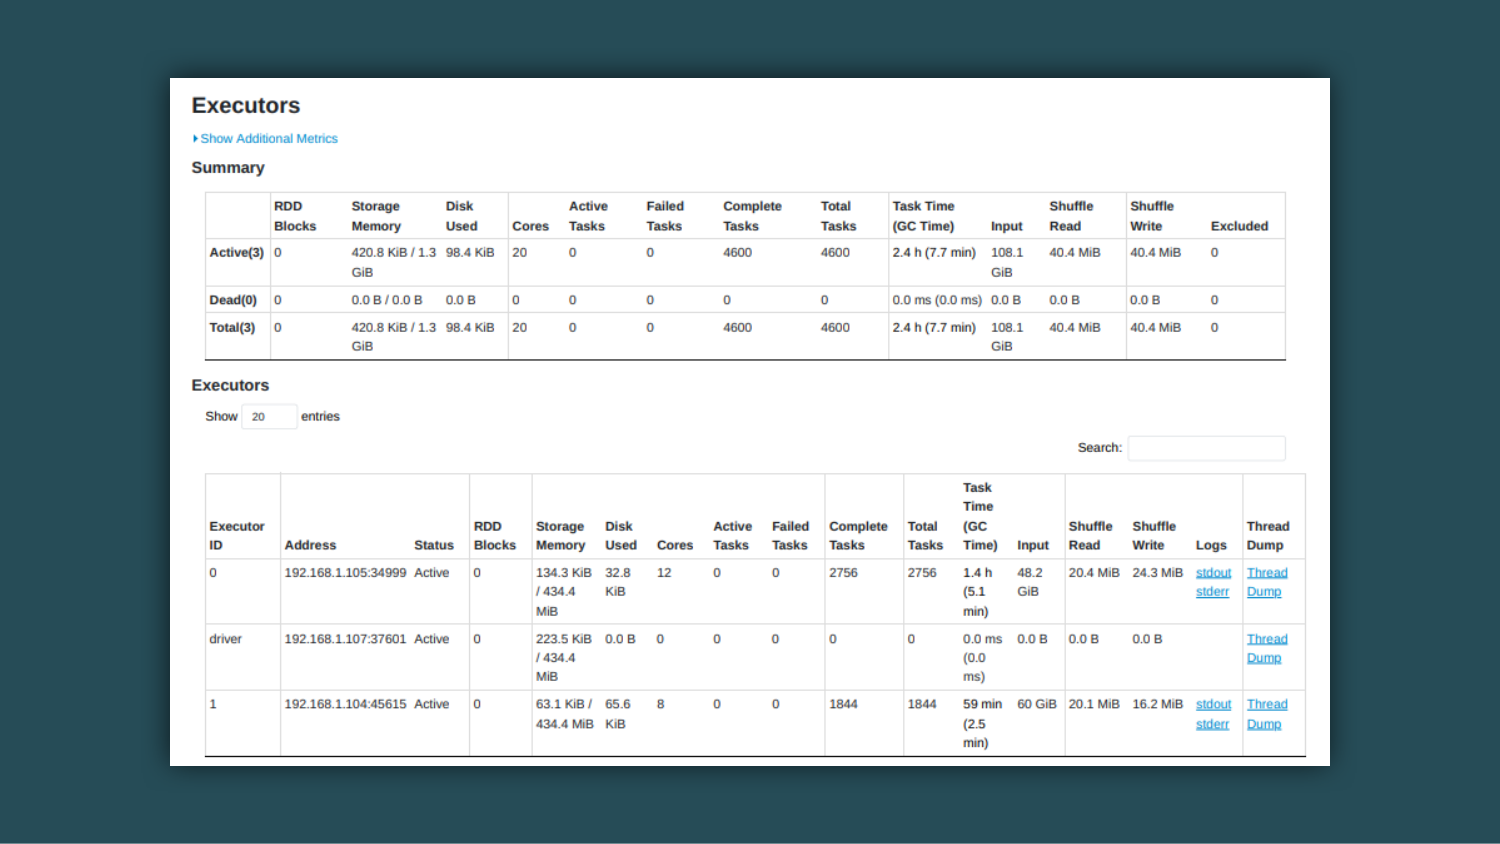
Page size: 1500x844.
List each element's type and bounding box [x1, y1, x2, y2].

picture [170, 77, 1330, 766]
